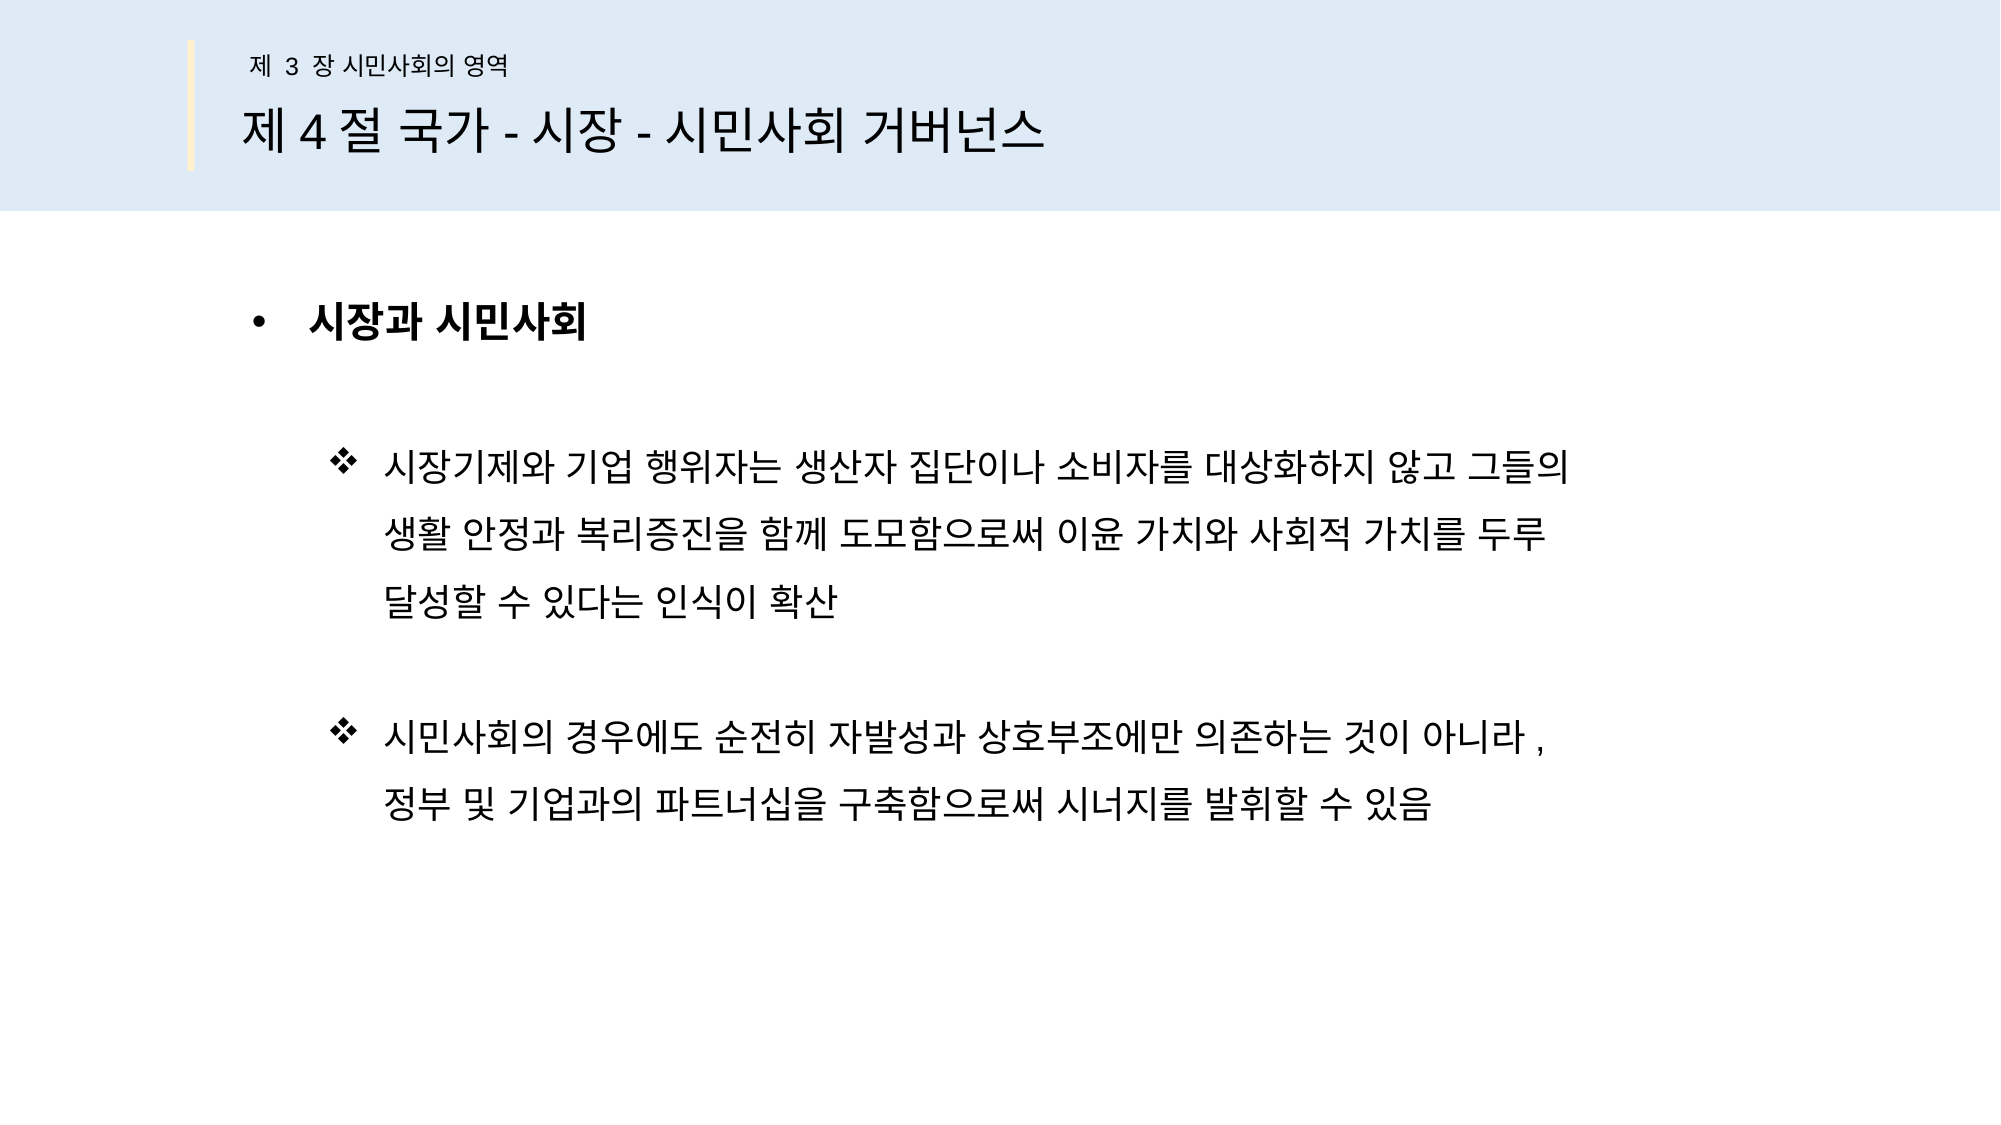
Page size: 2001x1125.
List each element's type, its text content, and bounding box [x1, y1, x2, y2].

text_box 제4절 국가-시장-시민사회 거버넌스 [226, 92, 1062, 168]
text_box 제 3 장 시민사회의 영역 [234, 42, 526, 88]
text_box [186, 39, 196, 172]
text_box [0, 0, 2000, 212]
text_box 시장과 시민사회 시장기제와 기업 행위자는 생산자 집단이나 소비자를 대상화하지 않고 그들의 생활 안정과 복리증진을 함께 도모함으로써 이윤 가치와 사회적 가치를 두루 달성할 수 있다는 인식이 확산 시민사회의 경우에도 순전히 자발성과 상호부조에만 의존하는 것이 아니라, 정부 및 기업과의 파트너십을 구축함으로써 시너지를 발휘할 수 있음 [237, 263, 1597, 834]
